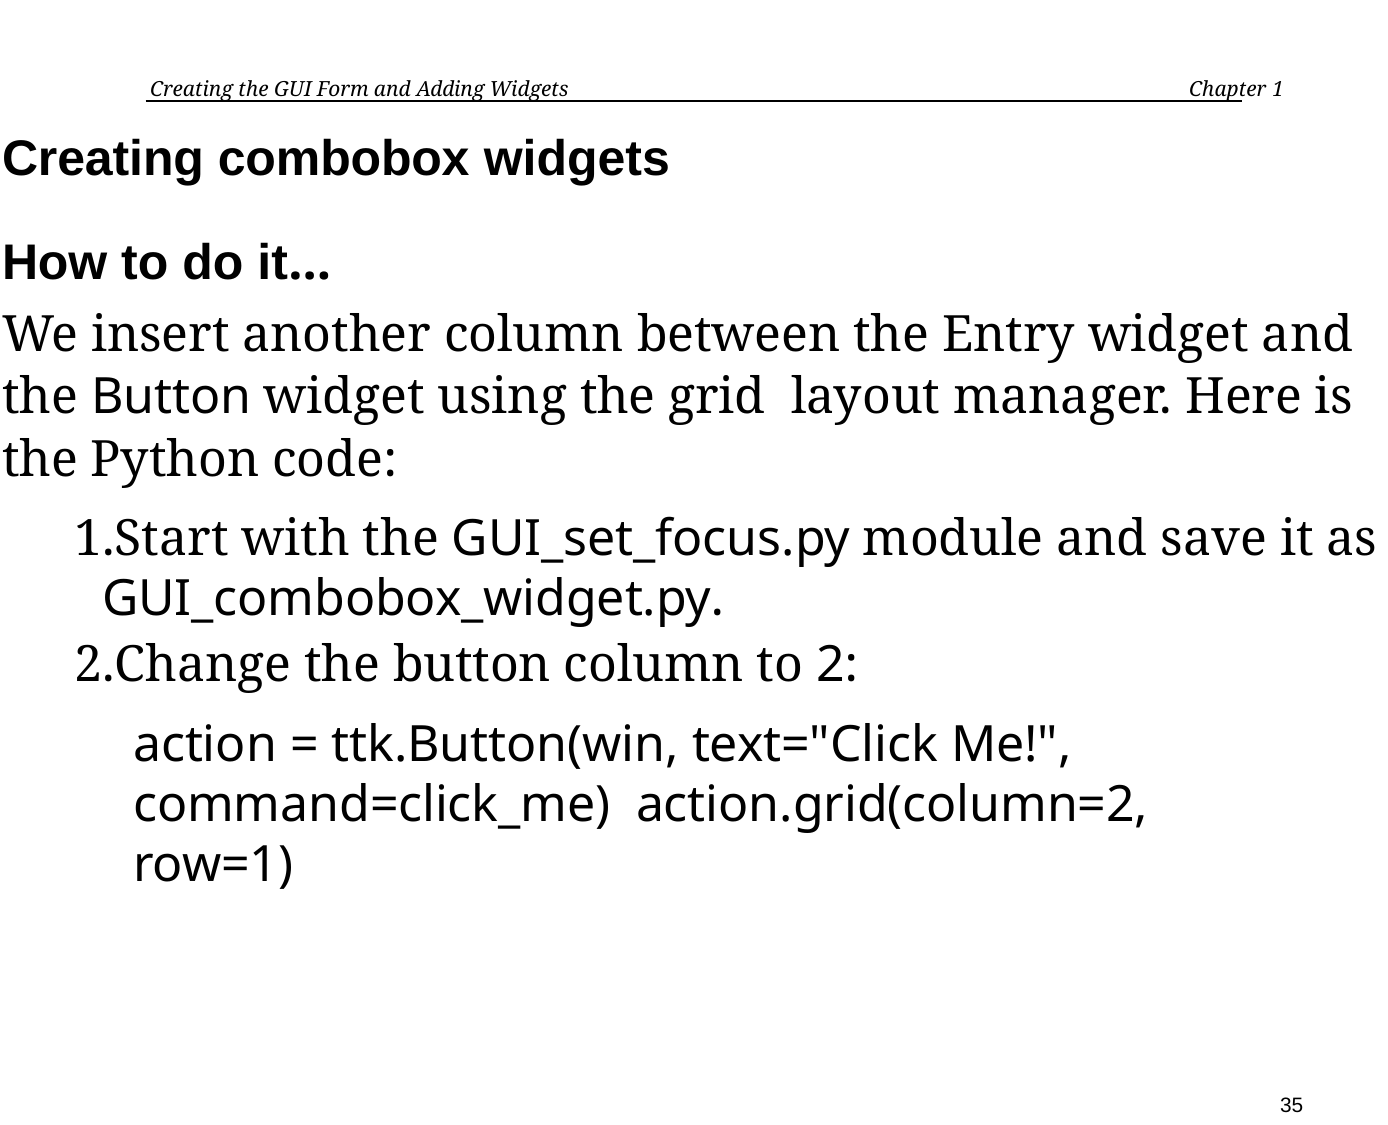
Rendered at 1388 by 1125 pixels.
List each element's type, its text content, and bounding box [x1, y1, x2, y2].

slide_number 35 [994, 1049, 1319, 1125]
text_box Creating the GUI Form and Adding Widgets Chapter 1 Creating combobox widgets How to do it… We insert another column between the Entry widget and the Button widget using the grid layout manager. Here is the Python code: Start with the GUI_set_focus.py module and save it as GUI_combobox_widget.py. Change the button column to 2: action = ttk.Button(win, text="Click Me!", command=click_me) action.grid(column=2, row=1) [0, 73, 1388, 952]
